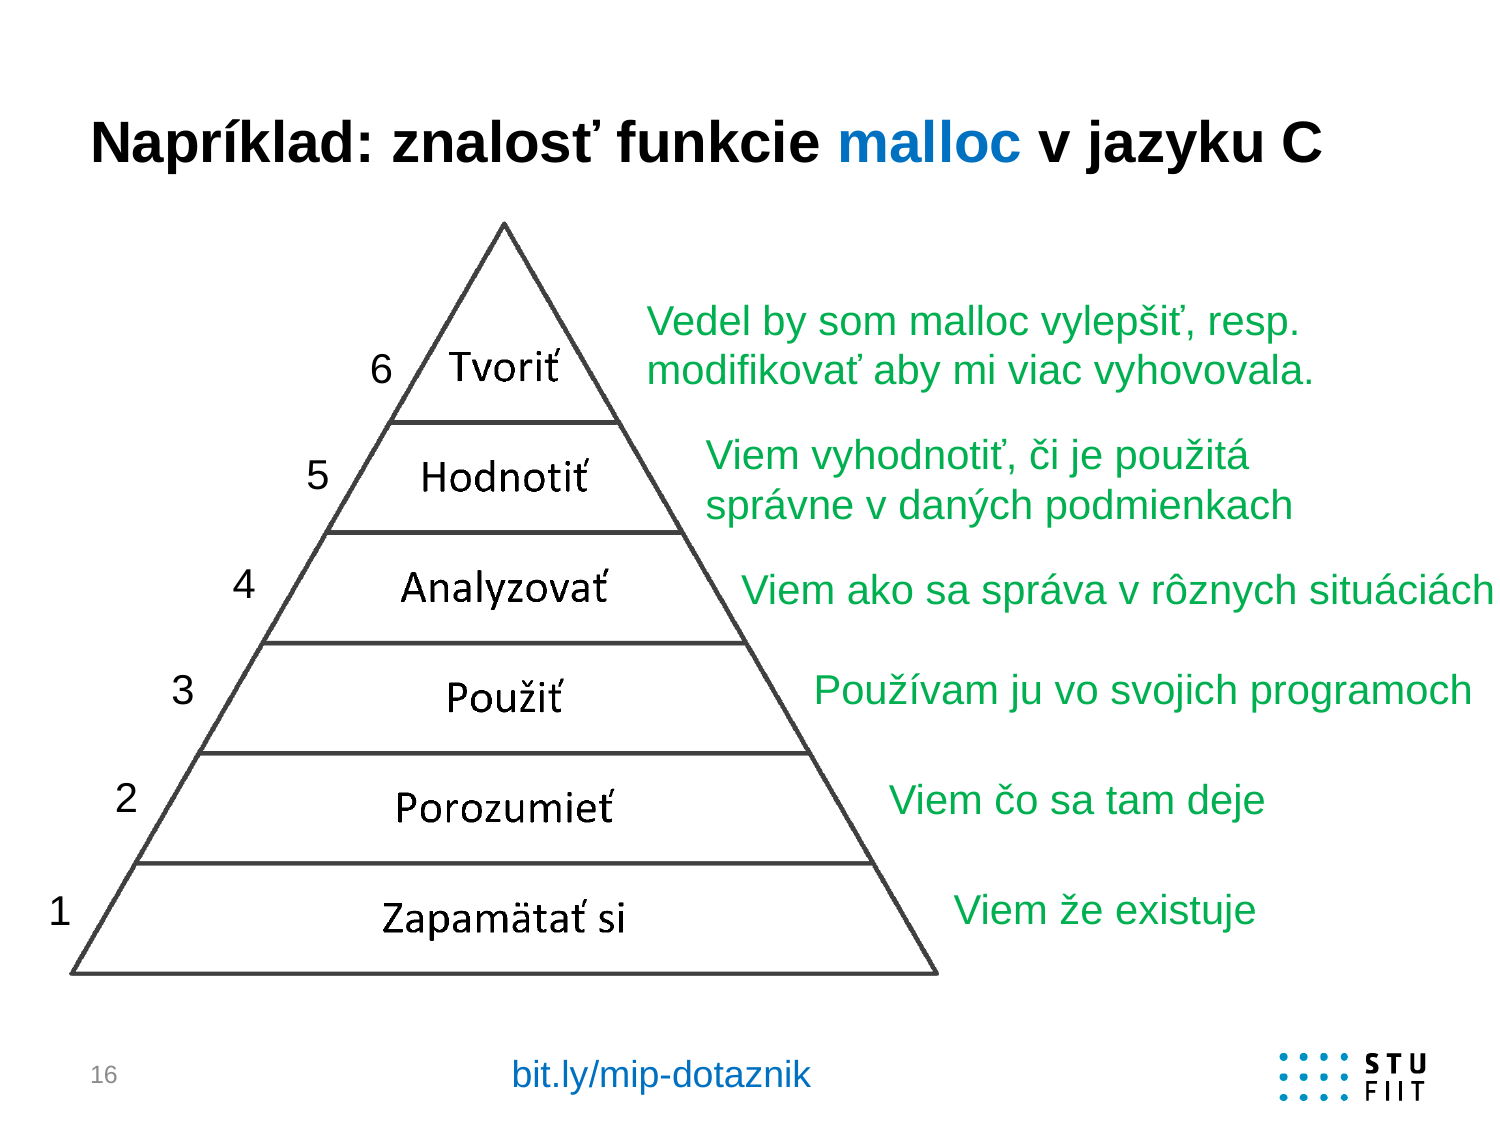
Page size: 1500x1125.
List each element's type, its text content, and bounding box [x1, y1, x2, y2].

text_box Viem čo sa tam deje [944, 765, 1462, 831]
text_box Viem vyhodnotiť, či je použitá správne v daných podmienkach [944, 420, 1397, 536]
text_box Viem ako sa správa v rôznych situáciách [944, 555, 1500, 621]
text_box Vedel by som malloc vylepšiť, resp. modifikovať aby mi viac vyhovovala. [944, 285, 1424, 401]
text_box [33, 221, 940, 976]
text_box Viem že existuje [944, 875, 1424, 941]
text_box bit.ly/mip-dotaznik [496, 1042, 1004, 1103]
slide_number 16 [75, 1043, 425, 1104]
text_box Používam ju vo svojich programoch [944, 655, 1500, 721]
picture [1269, 1045, 1436, 1118]
title Napríklad: znalosť funkcie malloc v jazyku C [75, 45, 1471, 233]
